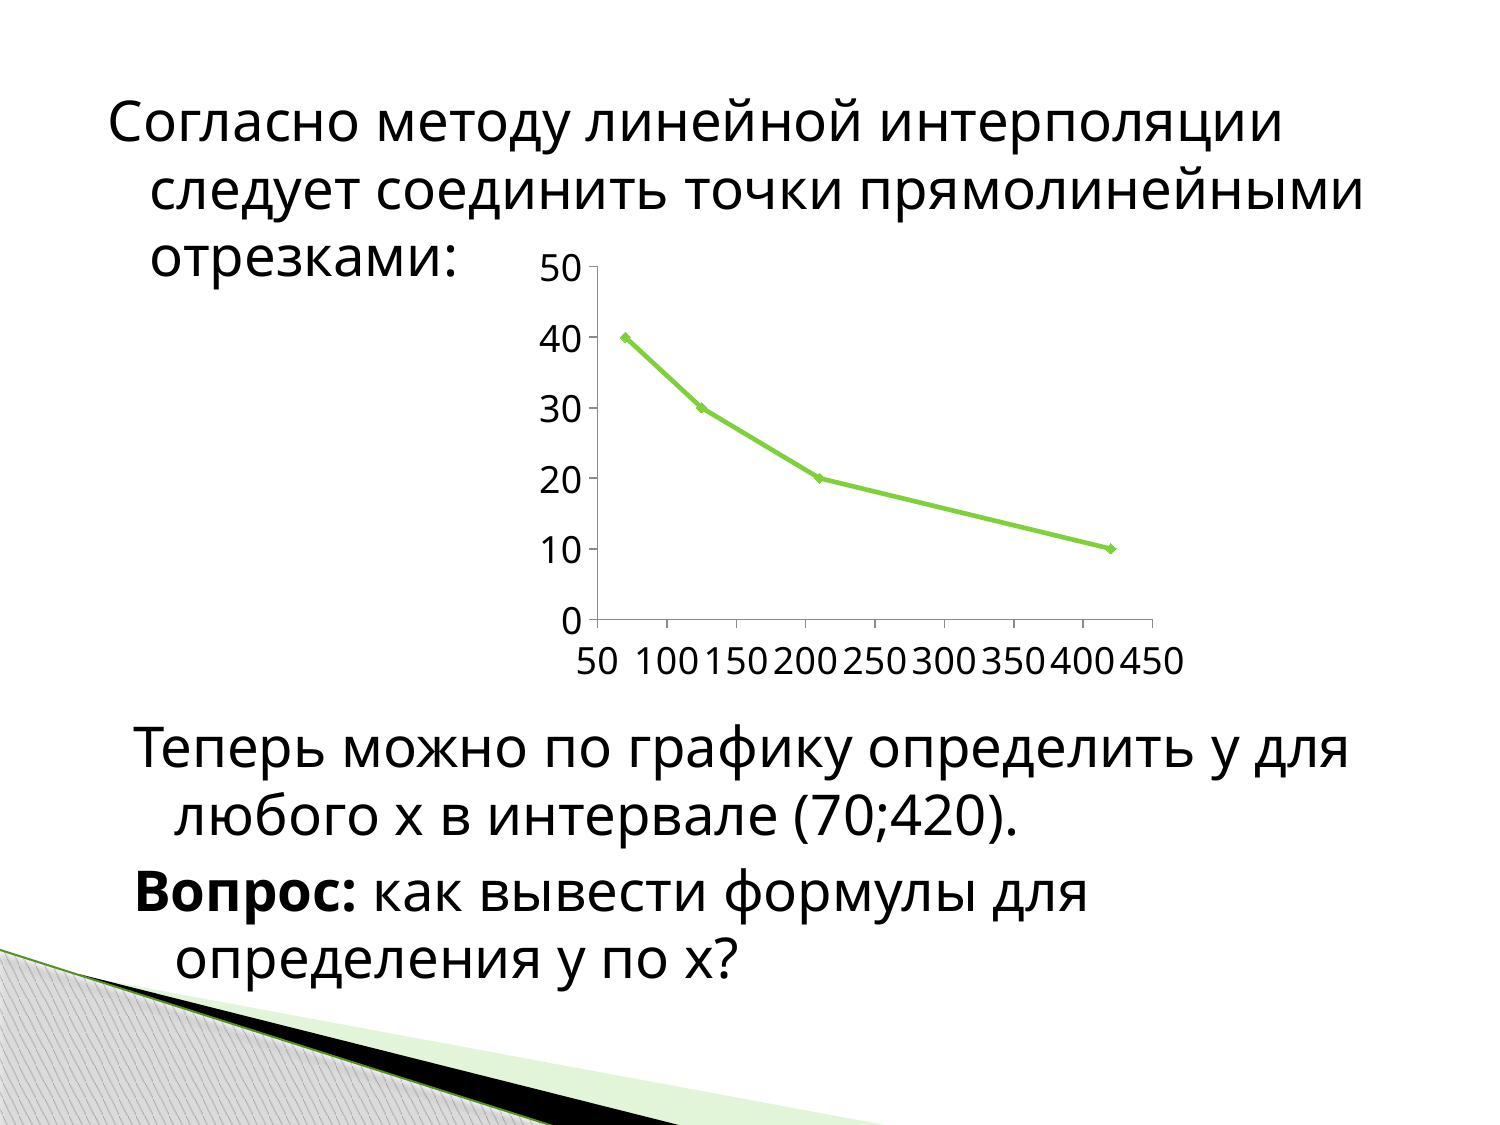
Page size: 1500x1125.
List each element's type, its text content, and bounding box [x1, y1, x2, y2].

text_box Теперь можно по графику определить y для любого x в интервале (70;420). Вопрос: как вывести формулы для определения y по x? [100, 704, 1451, 1000]
chart [525, 231, 1200, 696]
list Согласно методу линейной интерполяции следует соединить точки прямолинейными отрезками: [75, 78, 1425, 303]
